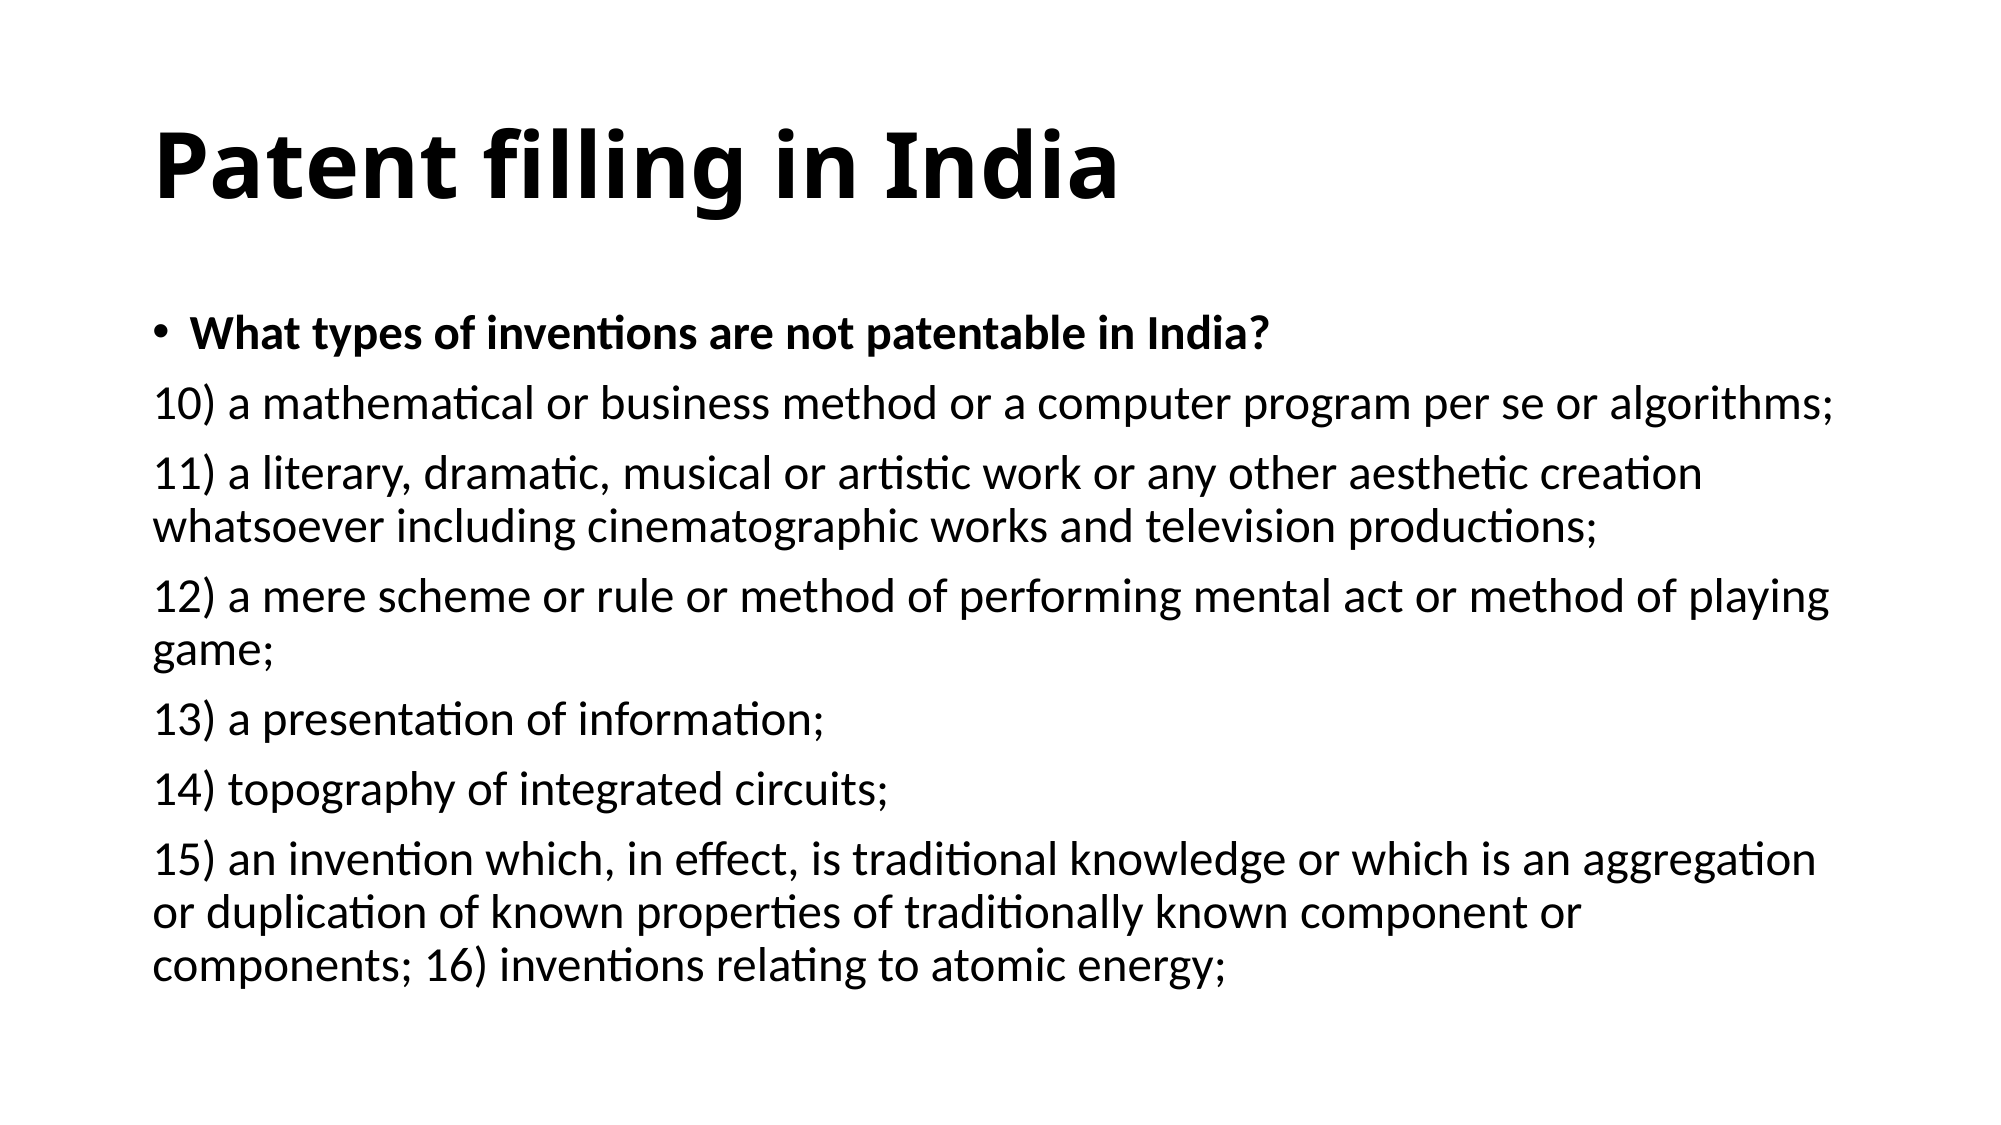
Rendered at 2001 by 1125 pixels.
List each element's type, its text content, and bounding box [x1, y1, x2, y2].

list What types of inventions are not patentable in India? 10) a mathematical or business method or a computer program per se or algorithms; 11) a literary, dramatic, musical or artistic work or any other aesthetic creation whatsoever including cinematographic works and television productions; 12) a mere scheme or rule or method of performing mental act or method of playing game; 13) a presentation of information; 14) topography of integrated circuits; 15) an invention which, in effect, is traditional knowledge or which is an aggregation or duplication of known properties of traditionally known component or components; 16) inventions relating to atomic energy; [137, 299, 1863, 1014]
title Patent filling in India [137, 59, 1863, 278]
